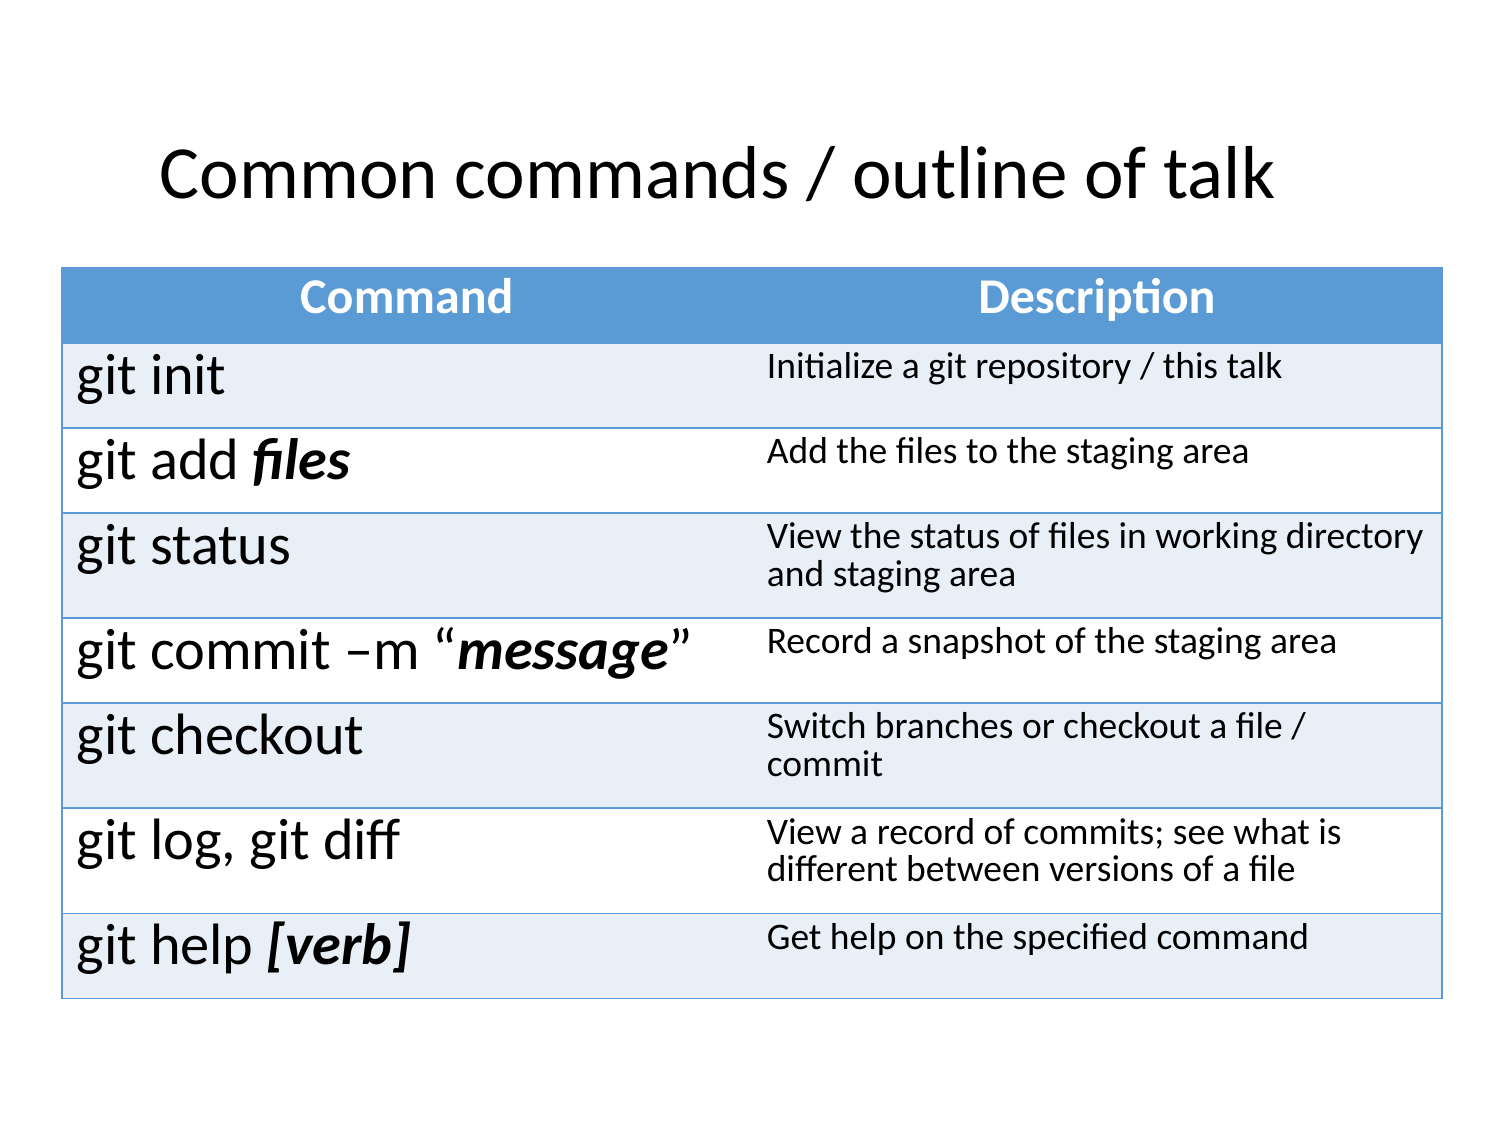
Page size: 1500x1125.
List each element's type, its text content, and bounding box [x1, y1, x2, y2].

table_cell View the status of files in working directory and staging area [752, 514, 1441, 617]
table_cell git log, git diff [63, 809, 752, 913]
table_cell Initialize a git repository / this talk [752, 344, 1441, 427]
table_cell git add files [63, 429, 752, 512]
table_cell git commit –m “message” [63, 619, 752, 702]
table_cell View a record of commits; see what is different between versions of a file [752, 809, 1441, 913]
table_cell Get help on the specified command [752, 914, 1441, 998]
table_cell git help [verb] [63, 914, 752, 998]
table_cell Record a snapshot of the staging area [752, 619, 1441, 702]
table_cell git status [63, 514, 752, 617]
table_cell git checkout [63, 704, 752, 807]
table_cell git init [63, 344, 752, 427]
table_cell Switch branches or checkout a file / commit [752, 704, 1441, 807]
table_header Description [752, 269, 1441, 342]
table_header Command [63, 269, 752, 342]
text_box Common commands / outline of talk [145, 116, 1359, 221]
table_cell Add the files to the staging area [752, 429, 1441, 512]
